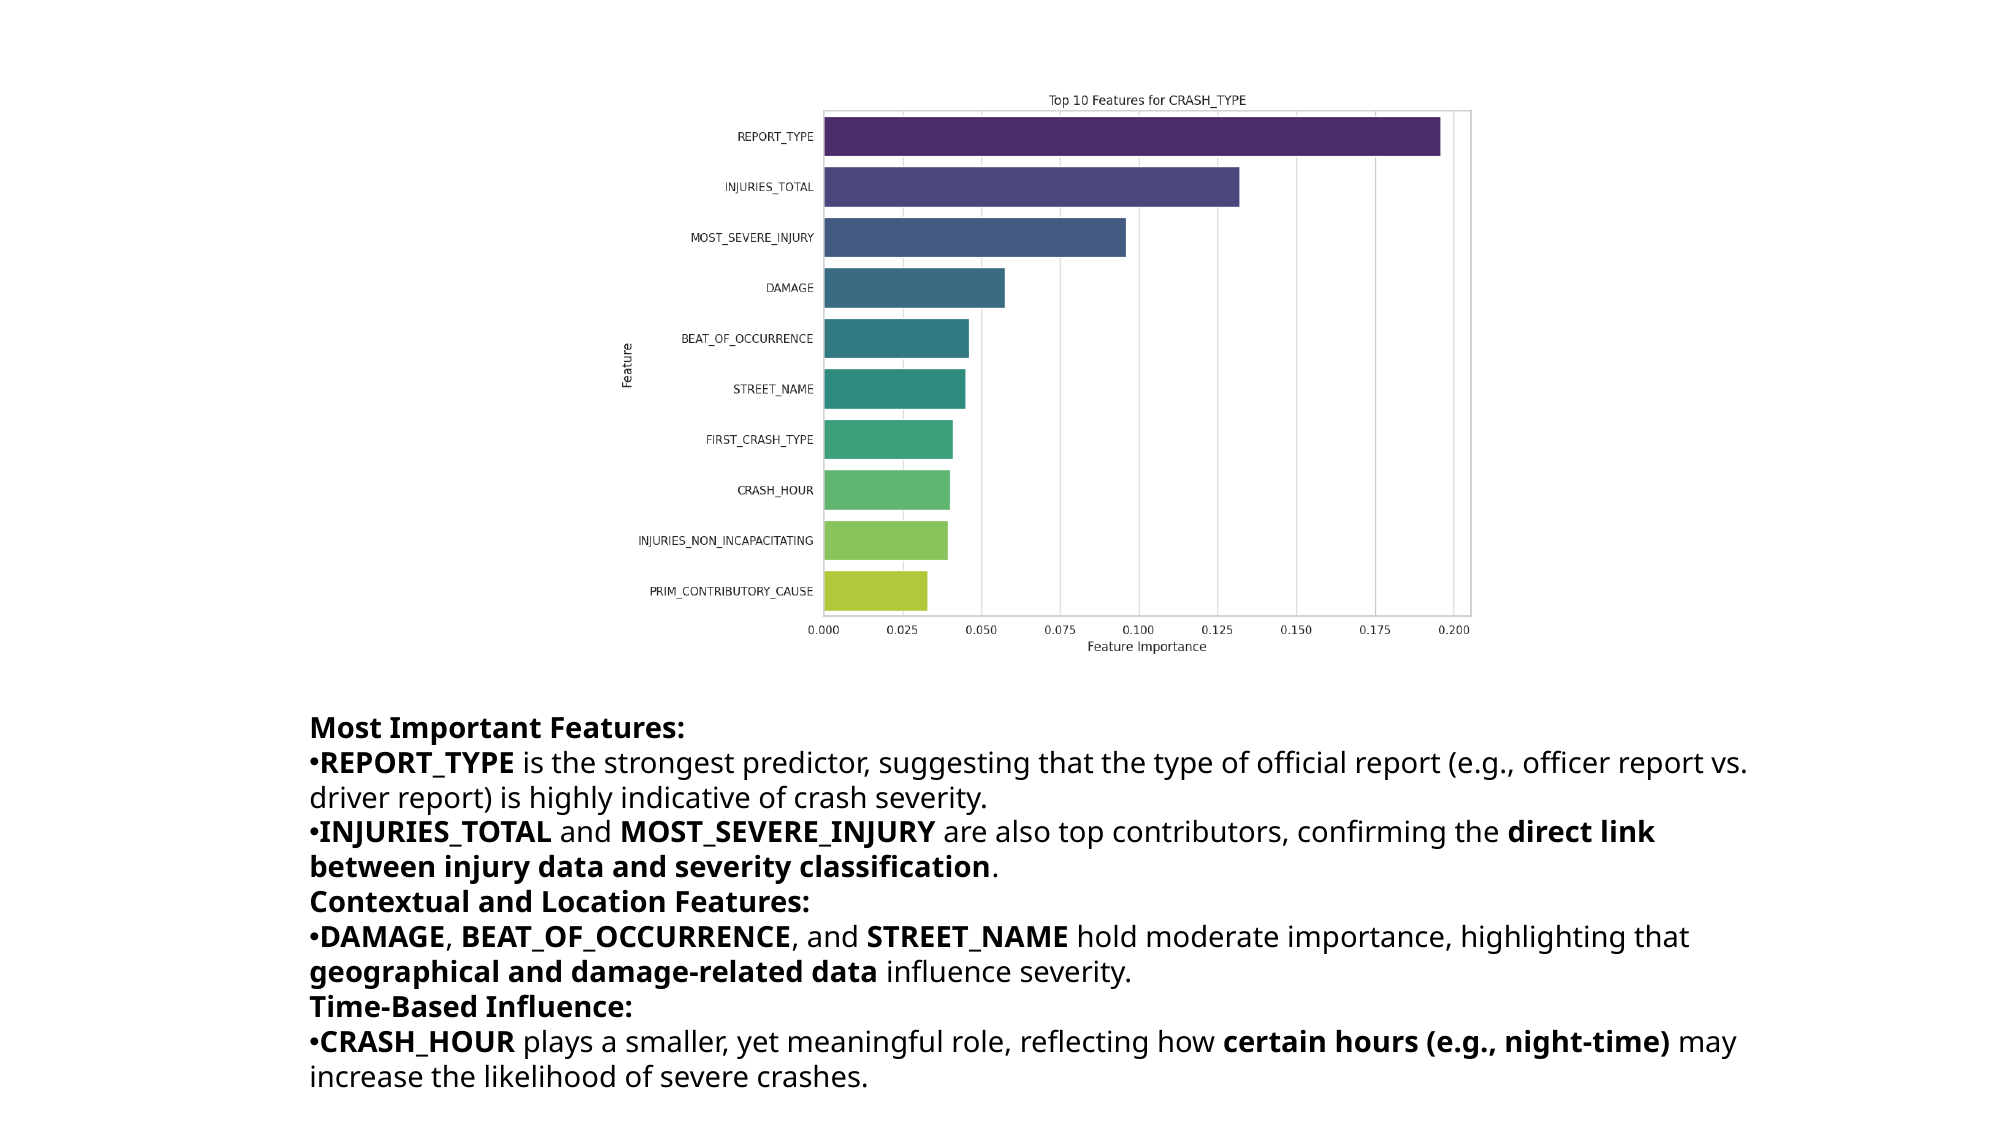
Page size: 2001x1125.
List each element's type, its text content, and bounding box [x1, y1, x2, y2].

text_box Most Important Features: REPORT_TYPE is the strongest predictor, suggesting that the type of official report (e.g., officer report vs. driver report) is highly indicative of crash severity. INJURIES_TOTAL and MOST_SEVERE_INJURY are also top contributors, confirming the direct link between injury data and severity classification. Contextual and Location Features: DAMAGE, BEAT_OF_OCCURRENCE, and STREET_NAME hold moderate importance, highlighting that geographical and damage-related data influence severity. Time-Based Influence: CRASH_HOUR plays a smaller, yet meaningful role, reflecting how certain hours (e.g., night-time) may increase the likelihood of severe crashes. [294, 701, 1797, 1101]
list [612, 87, 1479, 662]
